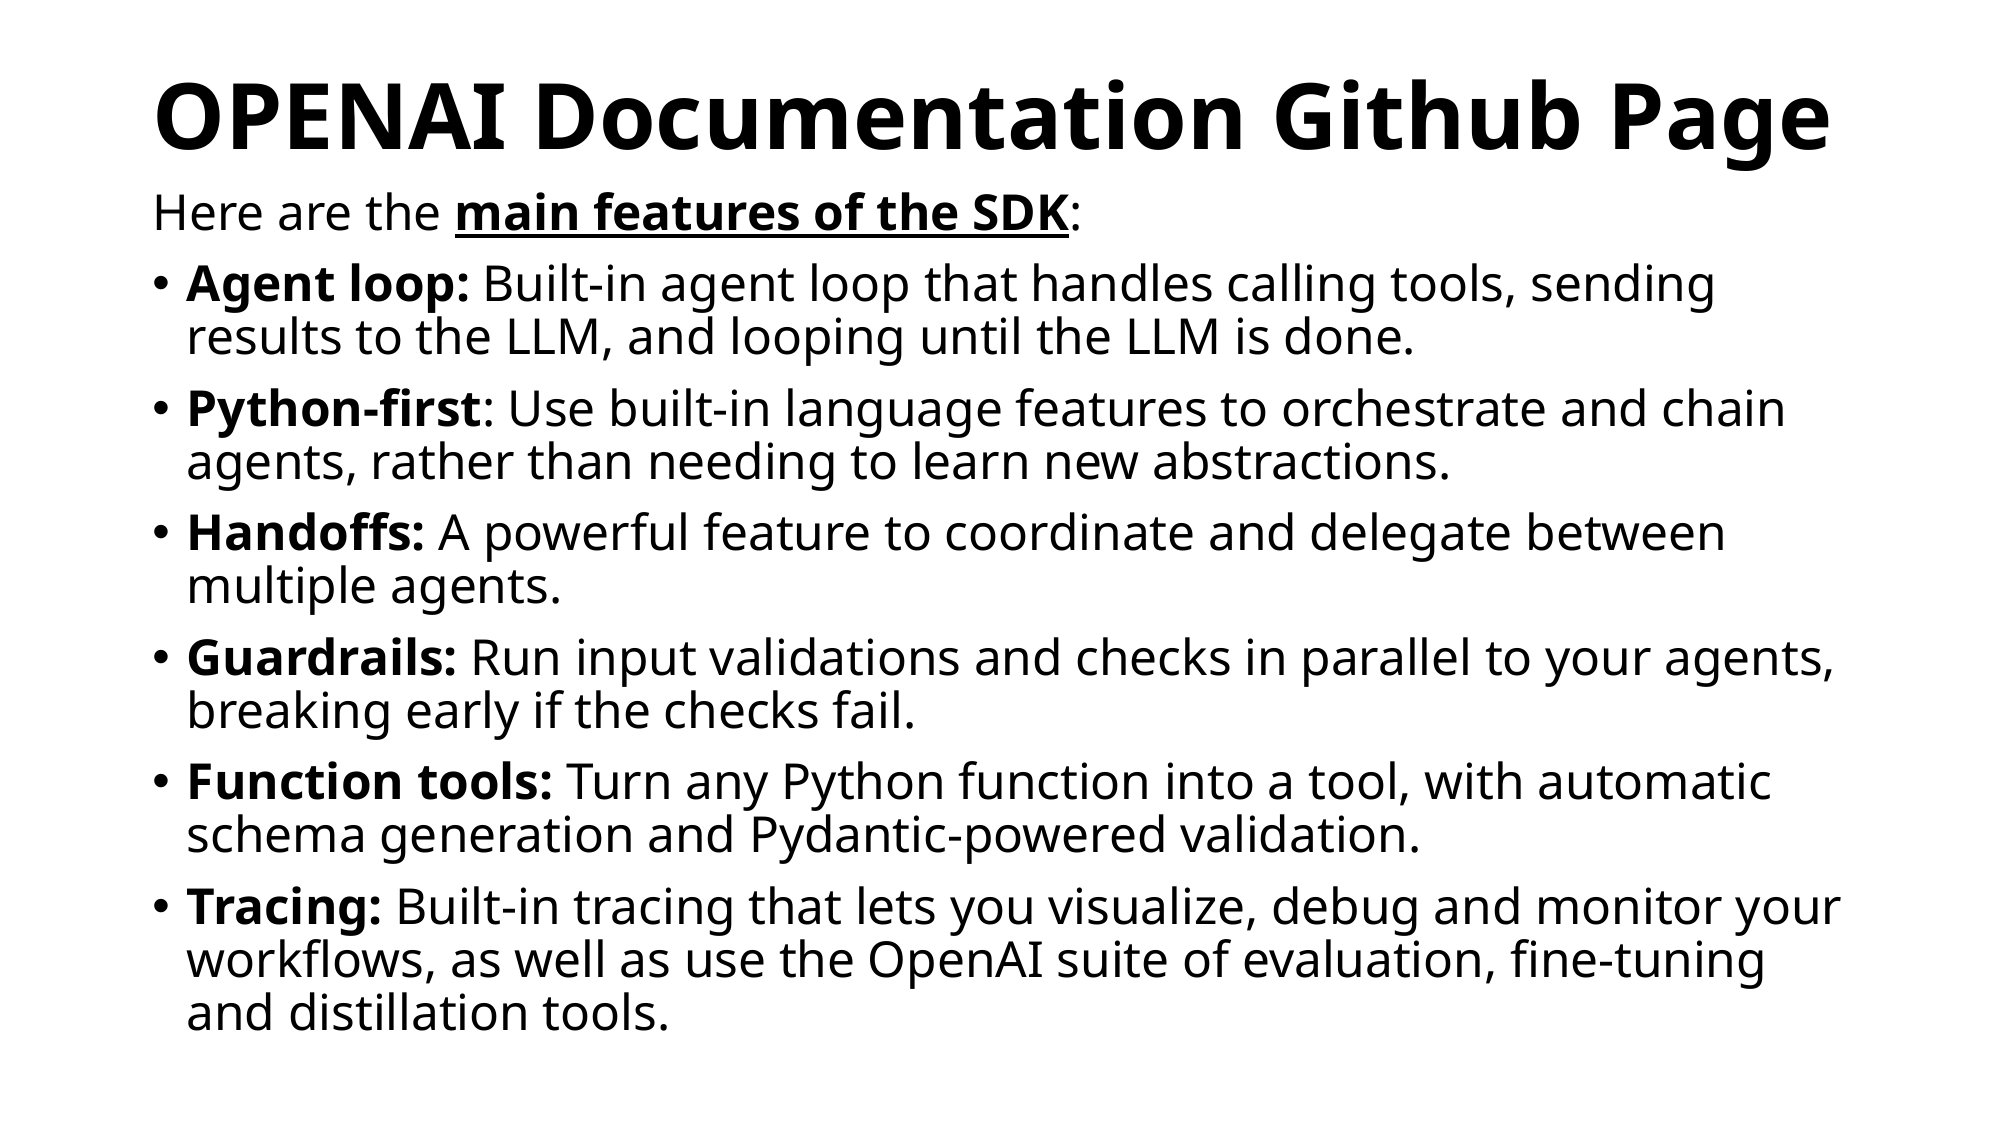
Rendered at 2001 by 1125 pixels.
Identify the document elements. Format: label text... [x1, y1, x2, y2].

title OPENAI Documentation Github Page [137, 59, 1863, 180]
list Here are the main features of the SDK: Agent loop: Built-in agent loop that handles calling tools, sending results to the LLM, and looping until the LLM is done. Python-first: Use built-in language features to orchestrate and chain agents, rather than needing to learn new abstractions. Handoffs: A powerful feature to coordinate and delegate between multiple agents. Guardrails: Run input validations and checks in parallel to your agents, breaking early if the checks fail. Function tools: Turn any Python function into a tool, with automatic schema generation and Pydantic-powered validation. Tracing: Built-in tracing that lets you visualize, debug and monitor your workflows, as well as use the OpenAI suite of evaluation, fine-tuning and distillation tools. [137, 180, 1863, 1066]
